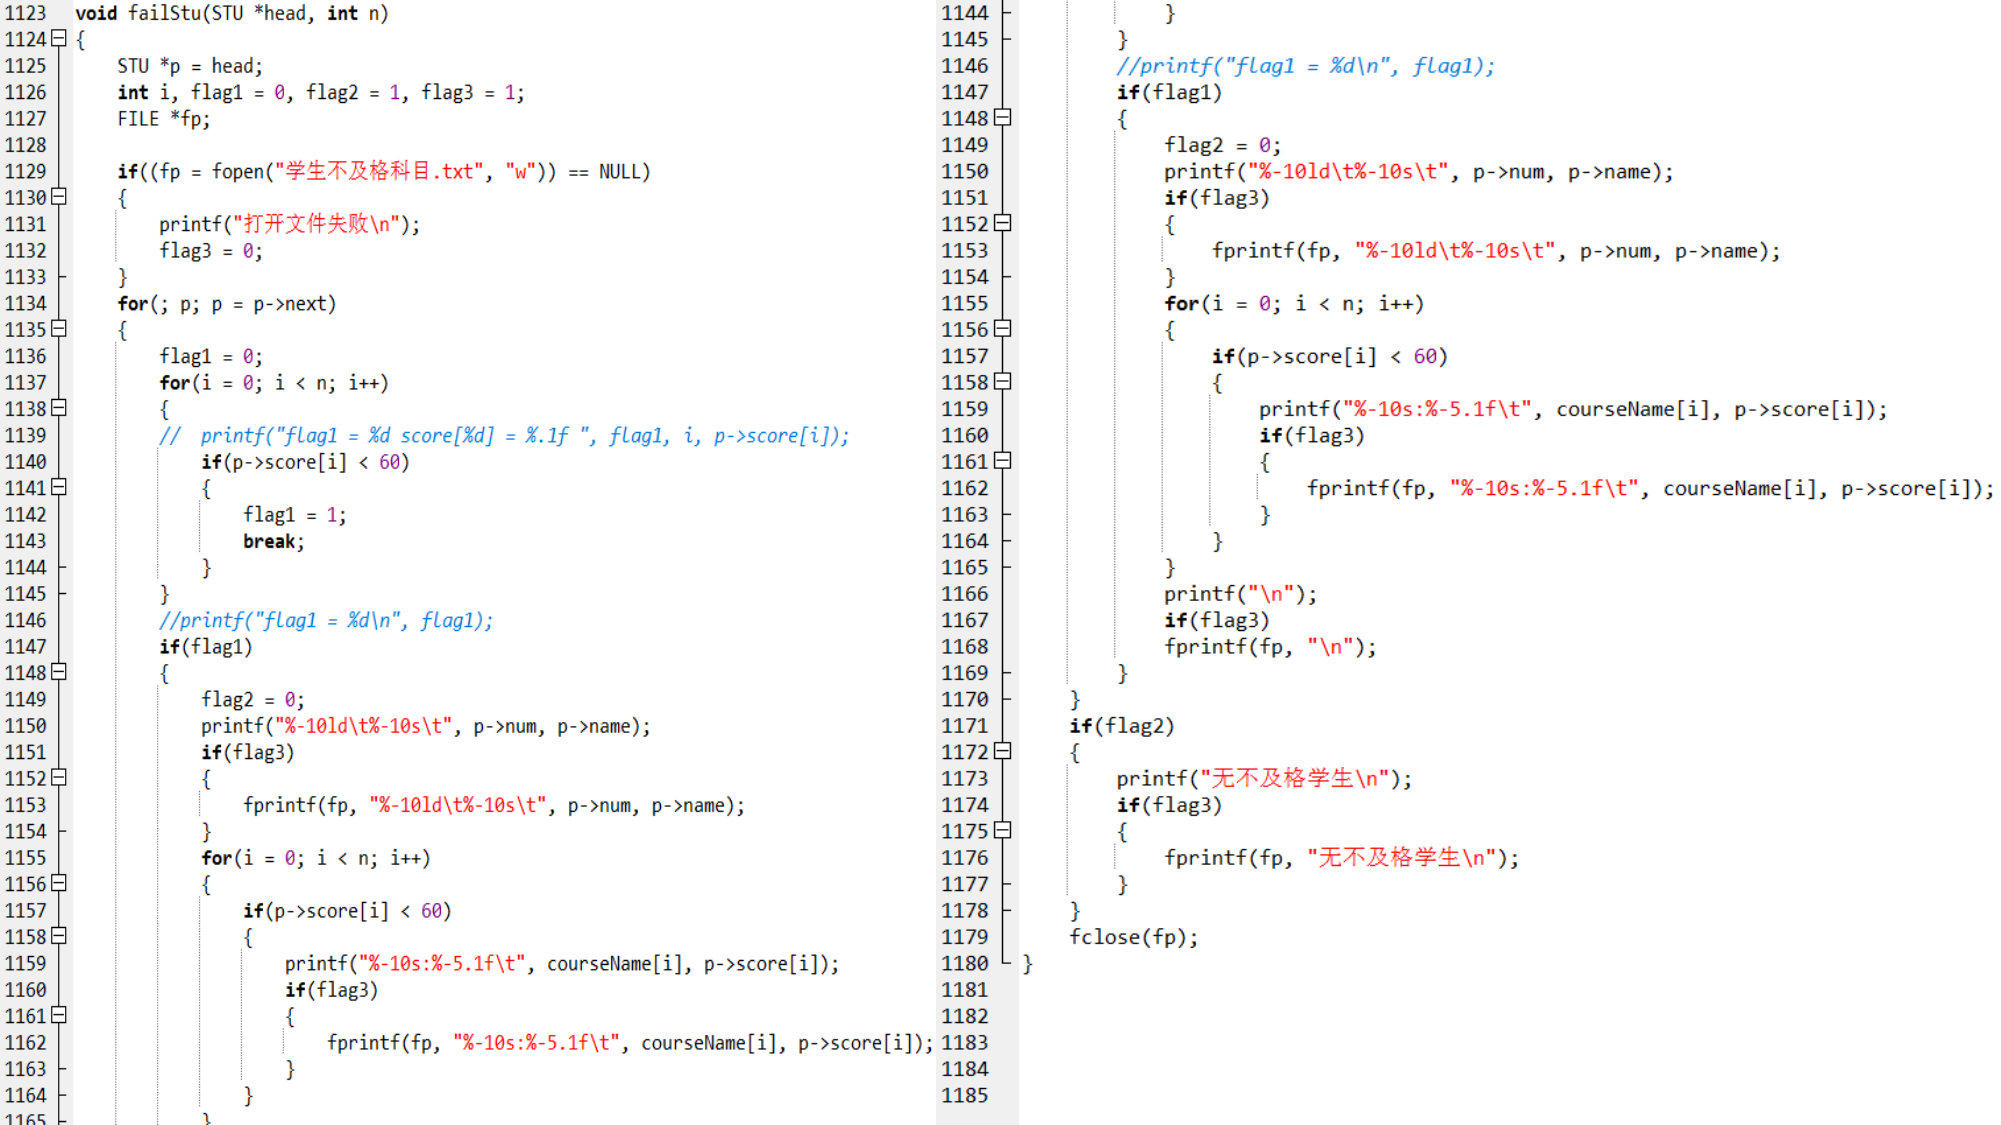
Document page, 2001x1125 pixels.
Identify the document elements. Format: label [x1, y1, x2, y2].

text_box [0, 0, 2000, 1125]
